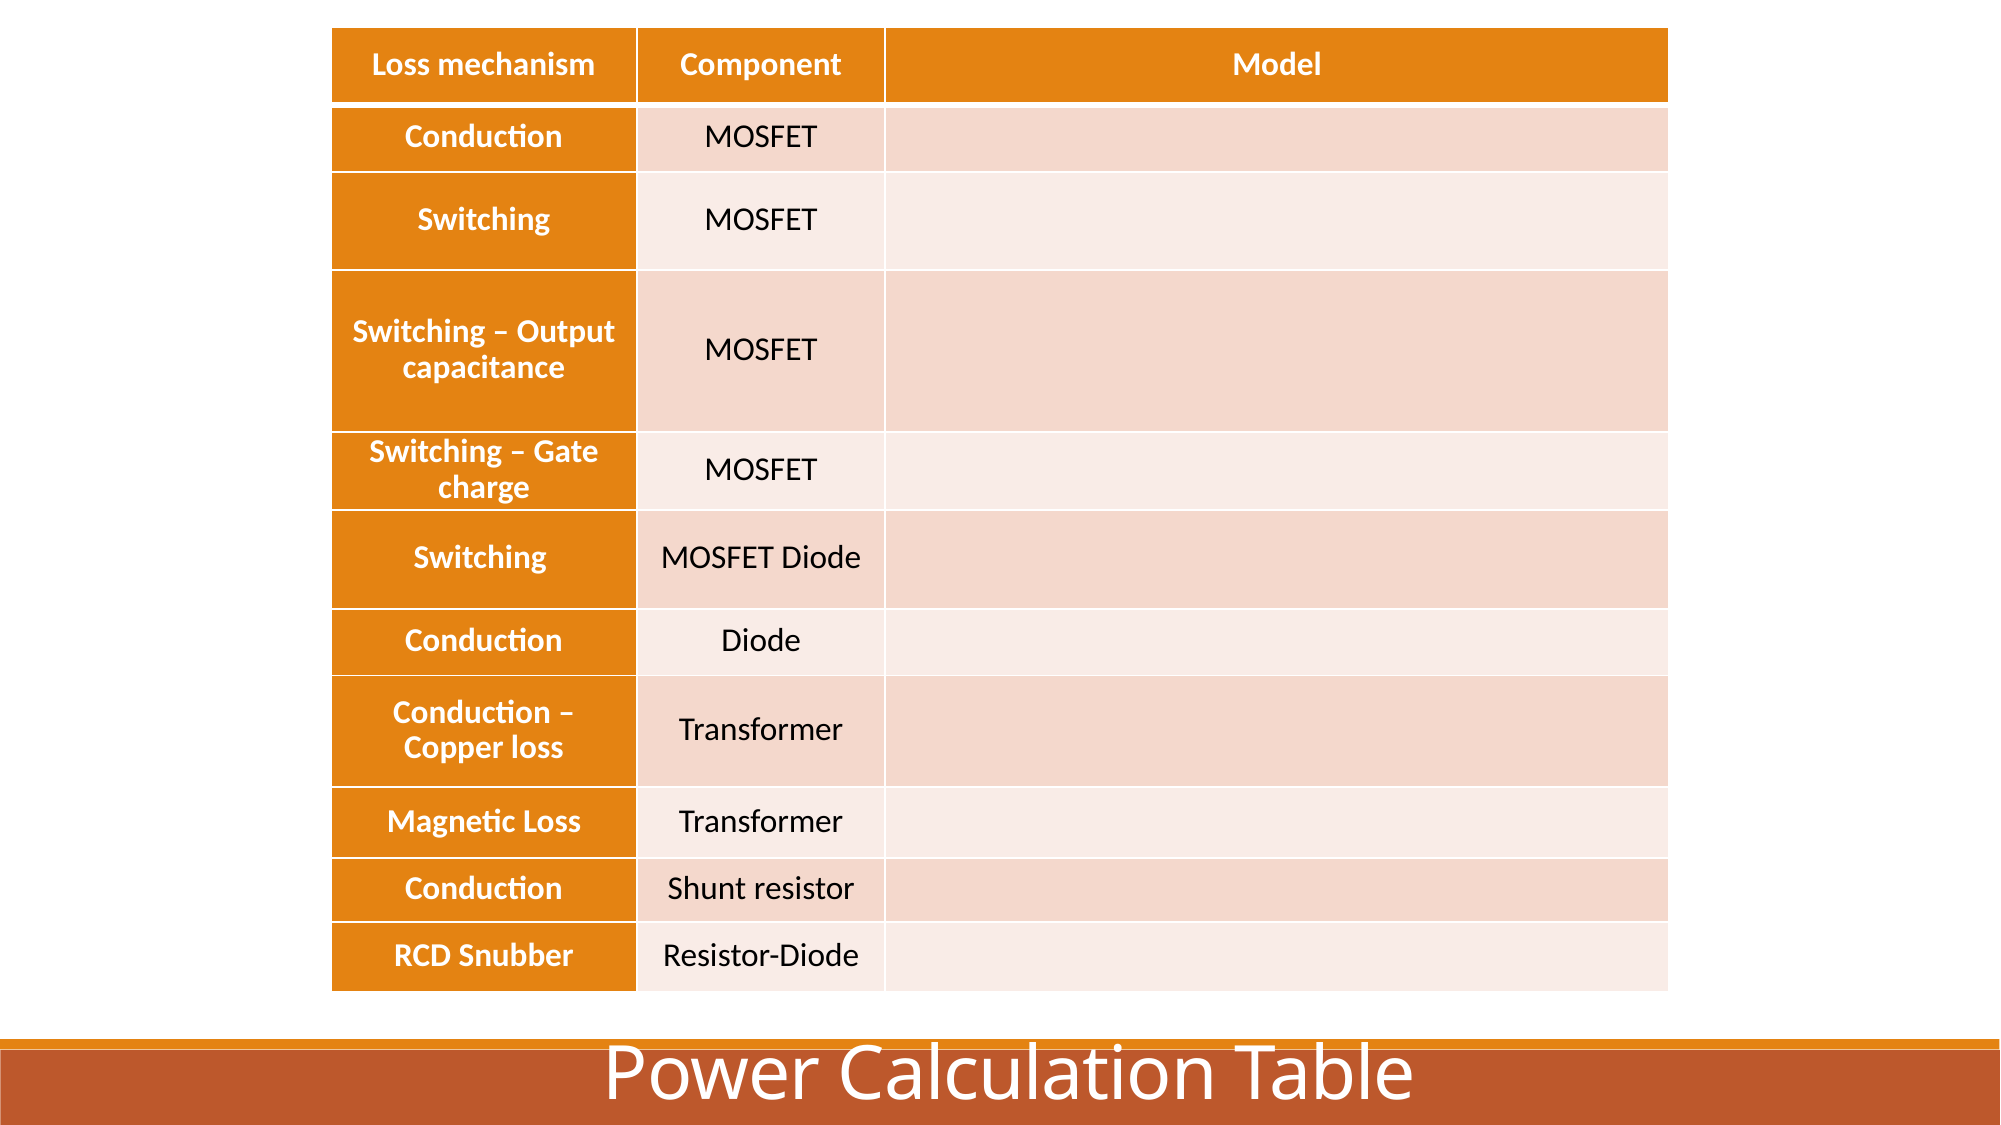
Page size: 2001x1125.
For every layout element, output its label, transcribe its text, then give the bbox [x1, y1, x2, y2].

text_box Power Calculation Table [179, 1030, 1839, 1096]
text_box [568, 296, 2000, 372]
